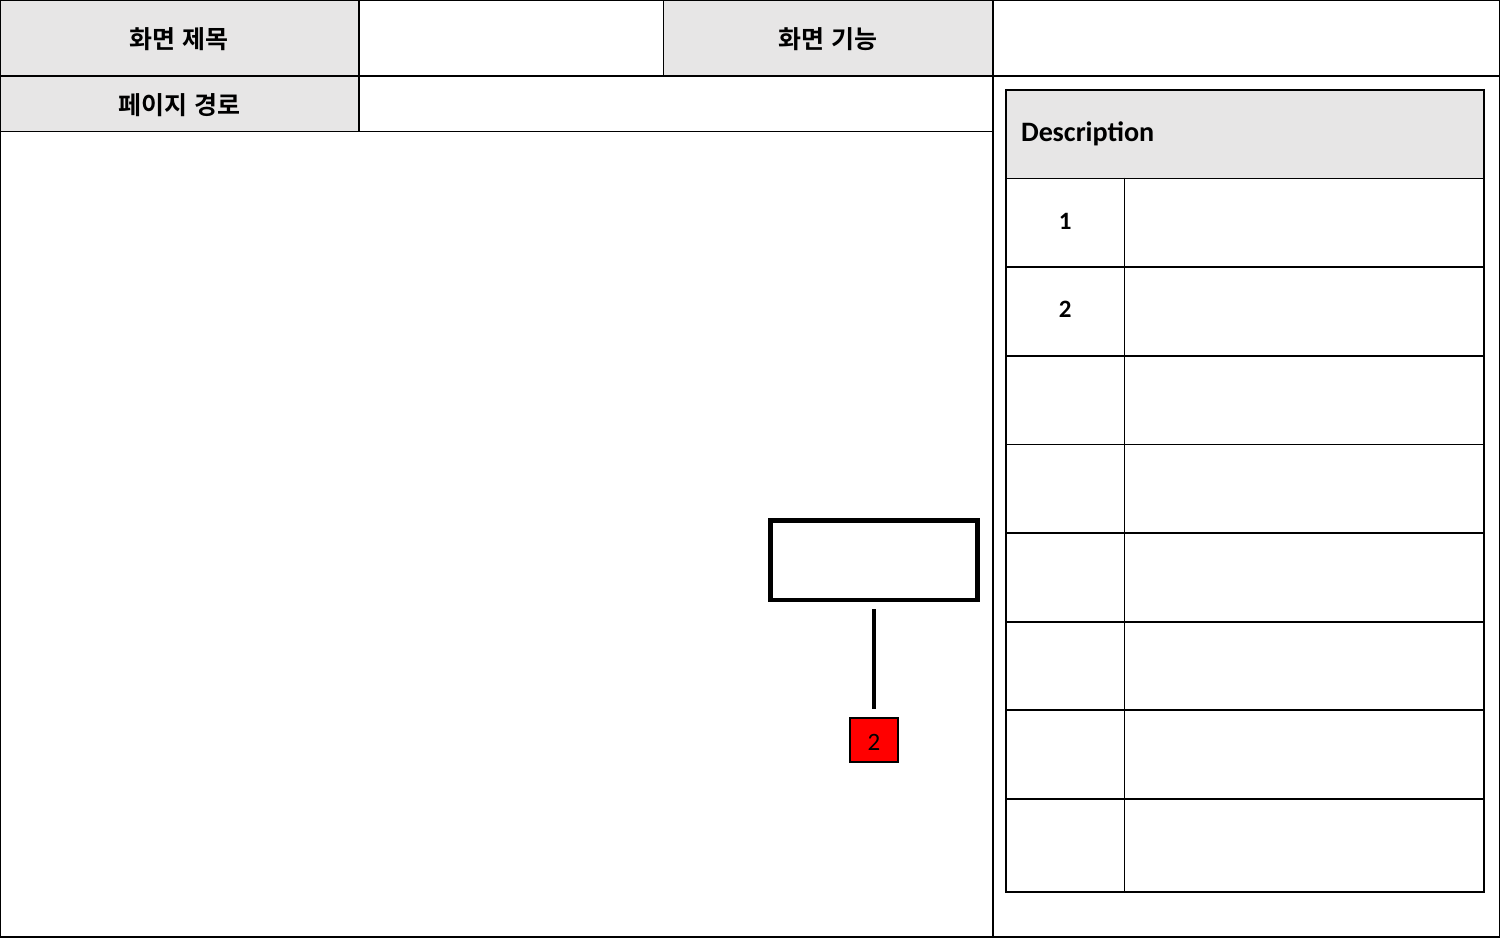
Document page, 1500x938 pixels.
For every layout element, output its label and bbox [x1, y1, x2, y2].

table_header [664, 1, 992, 75]
table_header [1007, 91, 1483, 178]
text_box [849, 717, 899, 763]
text_box [769, 519, 978, 601]
table_cell [994, 77, 1499, 936]
table_cell [360, 77, 992, 131]
table_header [360, 1, 663, 75]
table_cell [1, 77, 358, 131]
table_header [994, 1, 1499, 75]
table_header [1, 1, 358, 75]
table_cell [1, 132, 992, 936]
